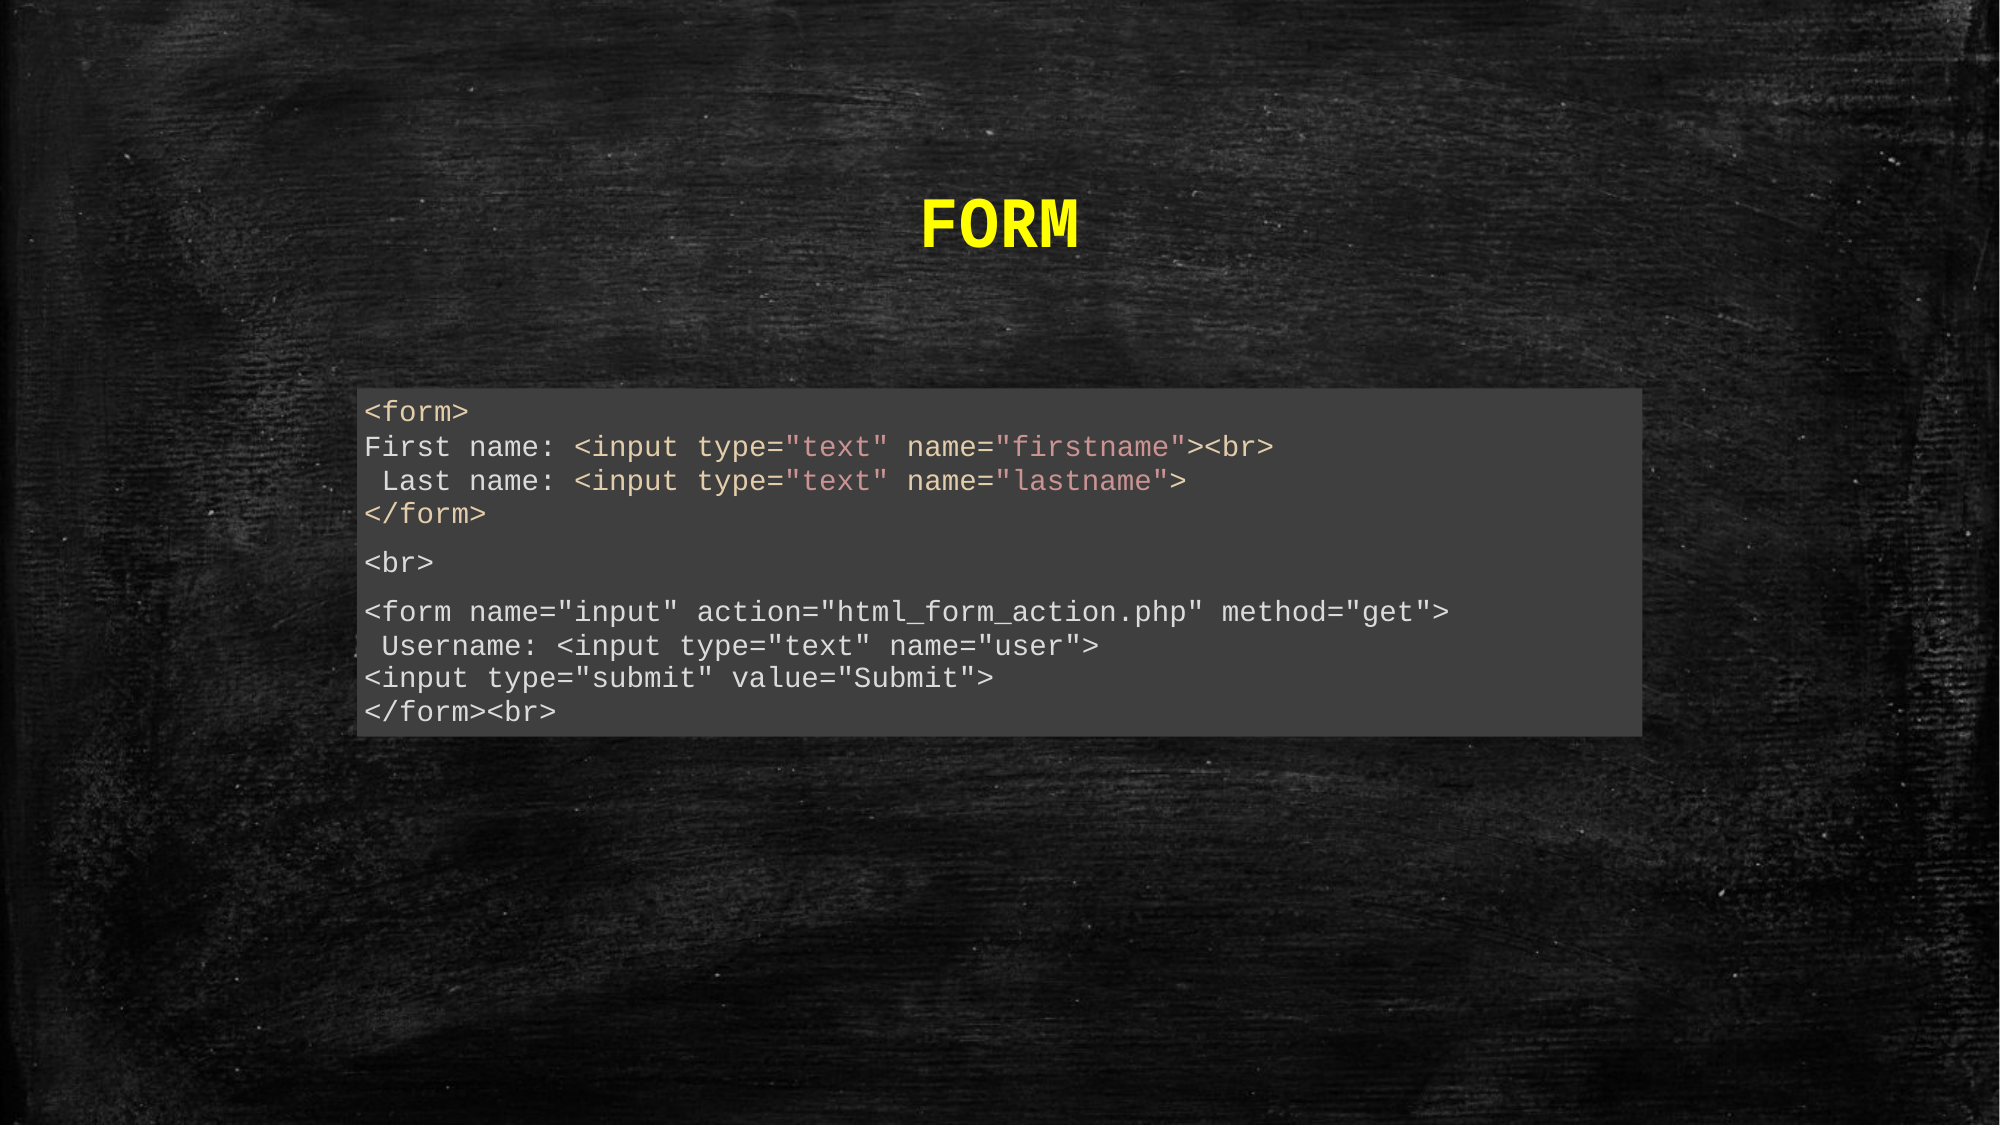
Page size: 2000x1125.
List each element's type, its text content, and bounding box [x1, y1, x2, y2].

text_box FORM [551, 187, 1449, 263]
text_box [356, 388, 1643, 737]
